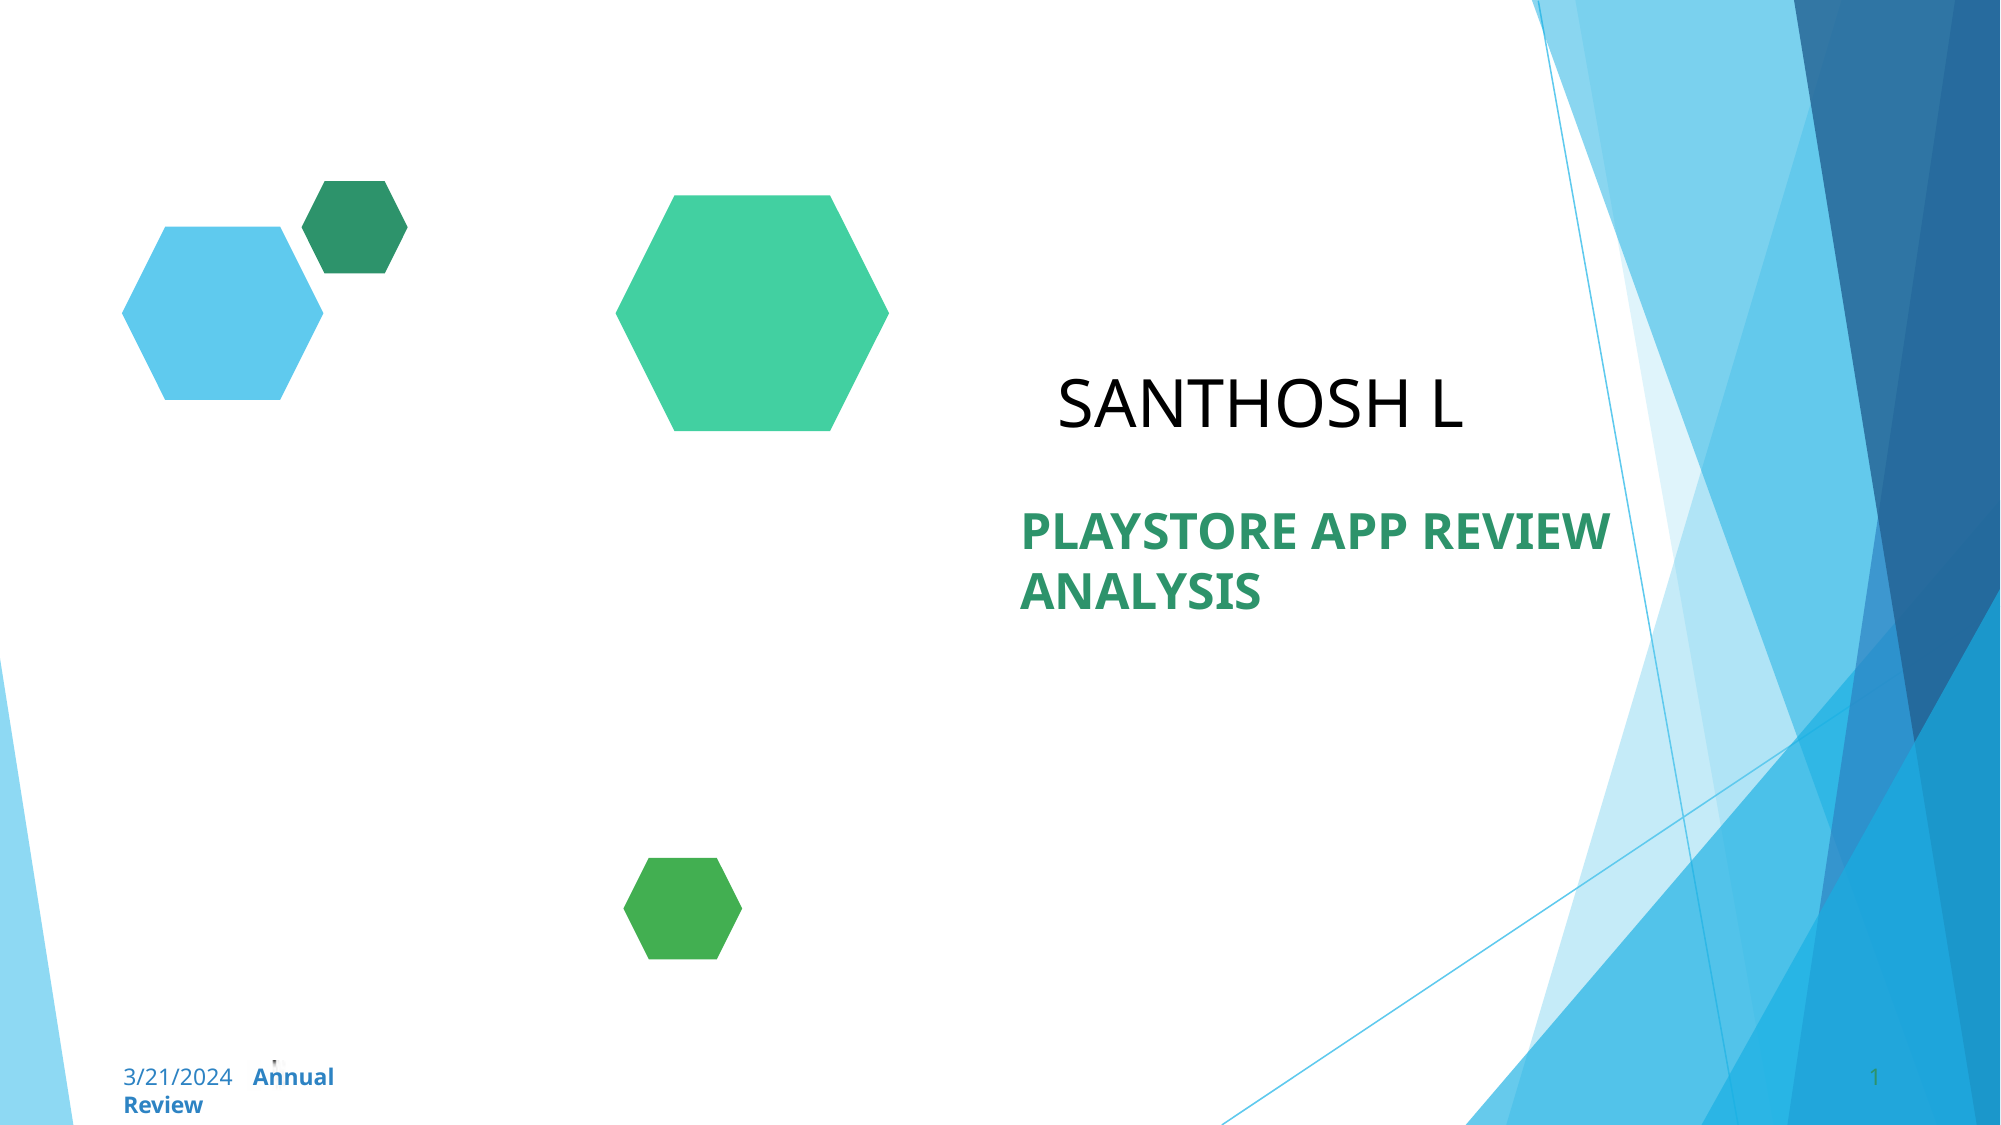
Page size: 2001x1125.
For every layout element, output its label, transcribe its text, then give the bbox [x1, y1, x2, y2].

slide_number 1 [1849, 1061, 1890, 1125]
text_box PLAYSTORE APP REVIEW ANALYSIS [1017, 497, 1844, 620]
text_box SANTHOSH L [1055, 358, 1807, 441]
text_box 3/21/2024 Annual Review [121, 1103, 417, 1118]
text_box [623, 857, 743, 960]
picture [110, 1060, 463, 1094]
text_box [615, 195, 890, 432]
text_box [121, 180, 408, 401]
